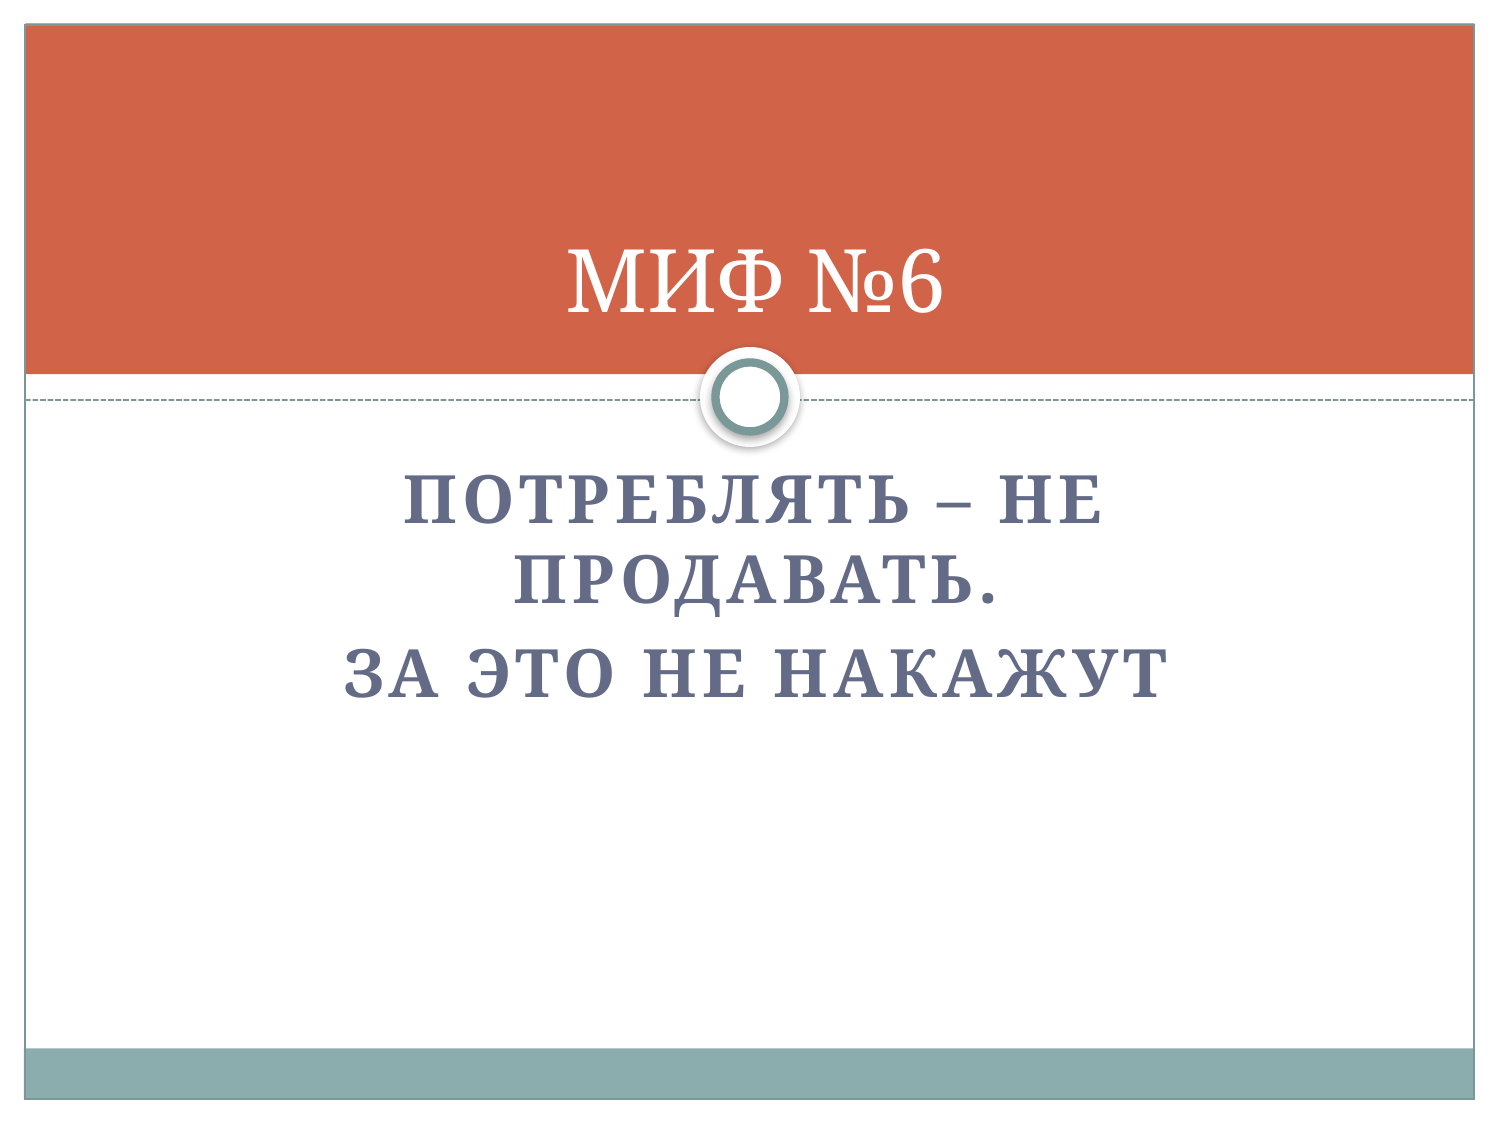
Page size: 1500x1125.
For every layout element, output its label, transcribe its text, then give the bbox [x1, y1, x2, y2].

title МИФ №6 [118, 87, 1394, 338]
list Потреблять – не продавать. За это не накажут [224, 450, 1288, 725]
